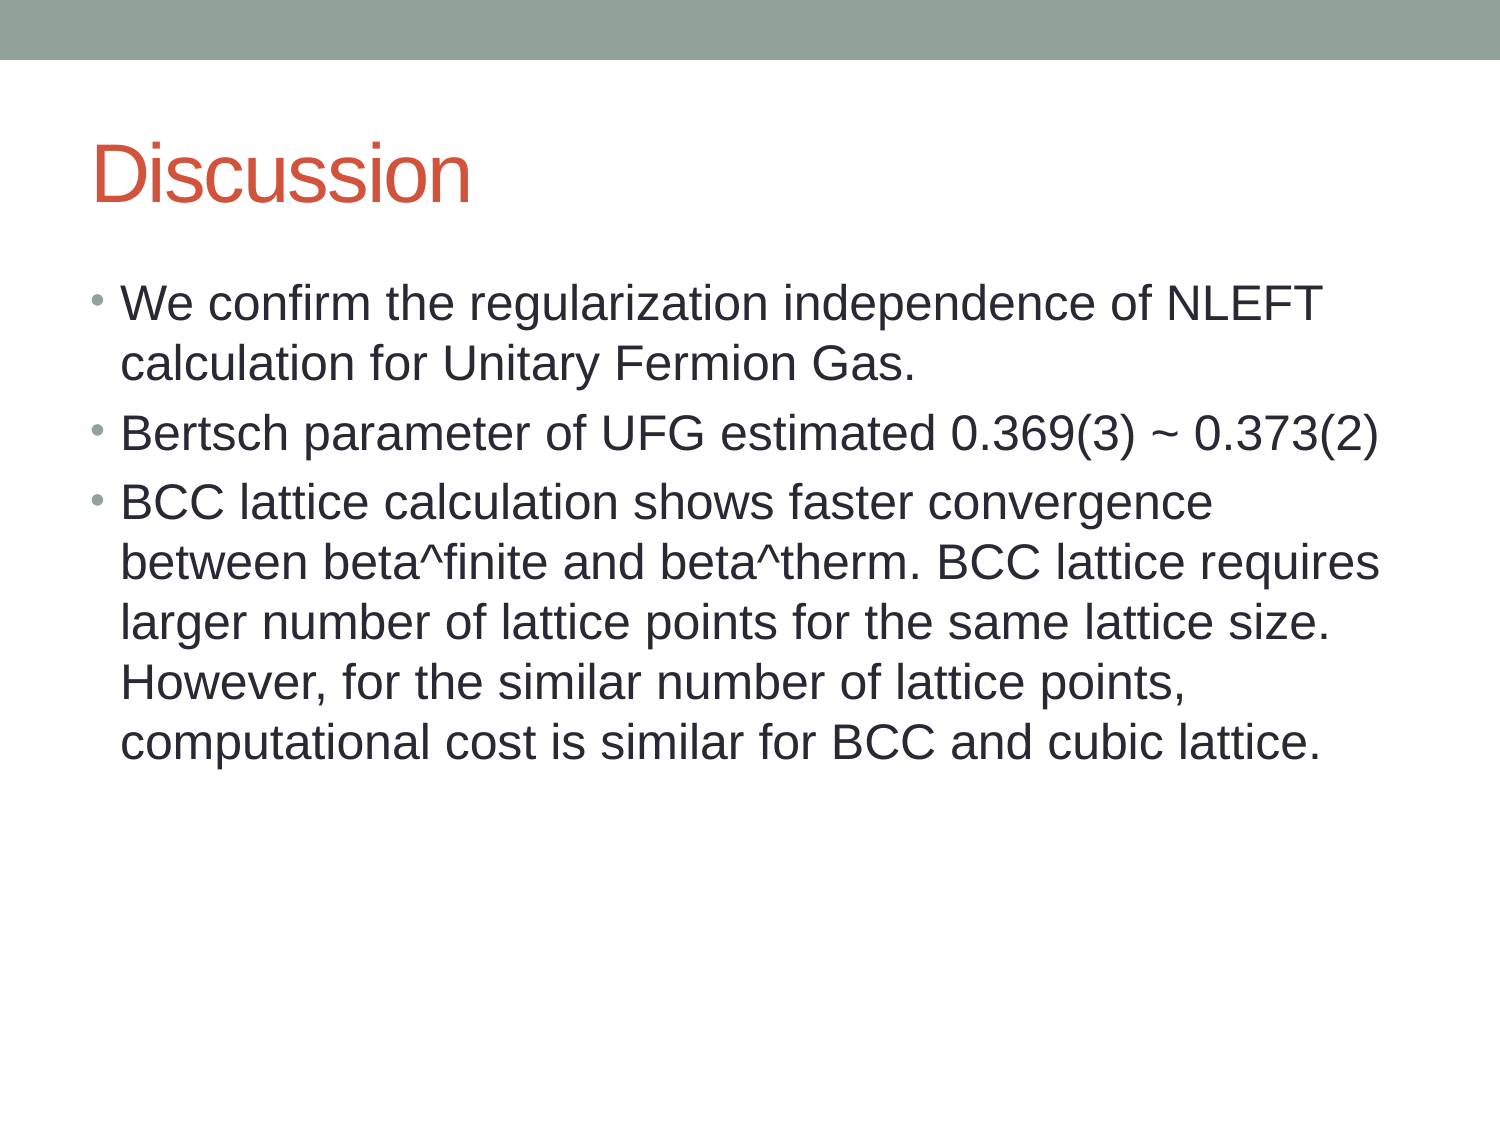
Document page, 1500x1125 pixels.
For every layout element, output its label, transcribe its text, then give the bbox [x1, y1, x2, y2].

list We confirm the regularization independence of NLEFT calculation for Unitary Fermion Gas. Bertsch parameter of UFG estimated 0.369(3) ~ 0.373(2) BCC lattice calculation shows faster convergence between beta^finite and beta^therm. BCC lattice requires larger number of lattice points for the same lattice size. However, for the similar number of lattice points, computational cost is similar for BCC and cubic lattice. [75, 262, 1425, 1063]
title Discussion [75, 87, 1425, 250]
